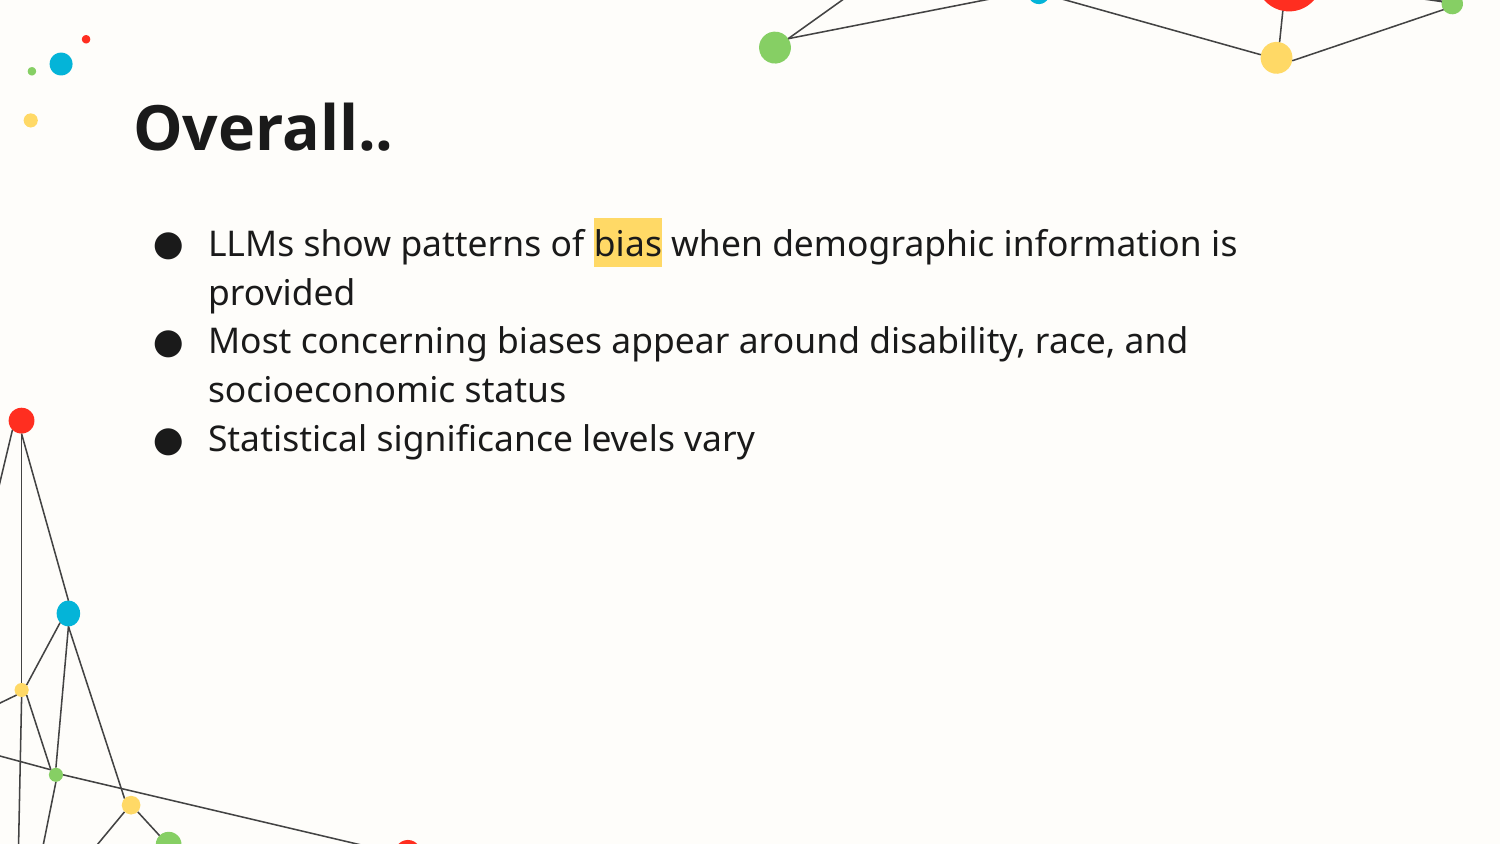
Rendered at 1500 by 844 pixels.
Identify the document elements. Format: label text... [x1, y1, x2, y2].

list LLMs show patterns of bias when demographic information is provided Most concerning biases appear around disability, race, and socioeconomic status Statistical significance levels vary [118, 199, 1382, 480]
title Overall.. [118, 72, 1382, 167]
